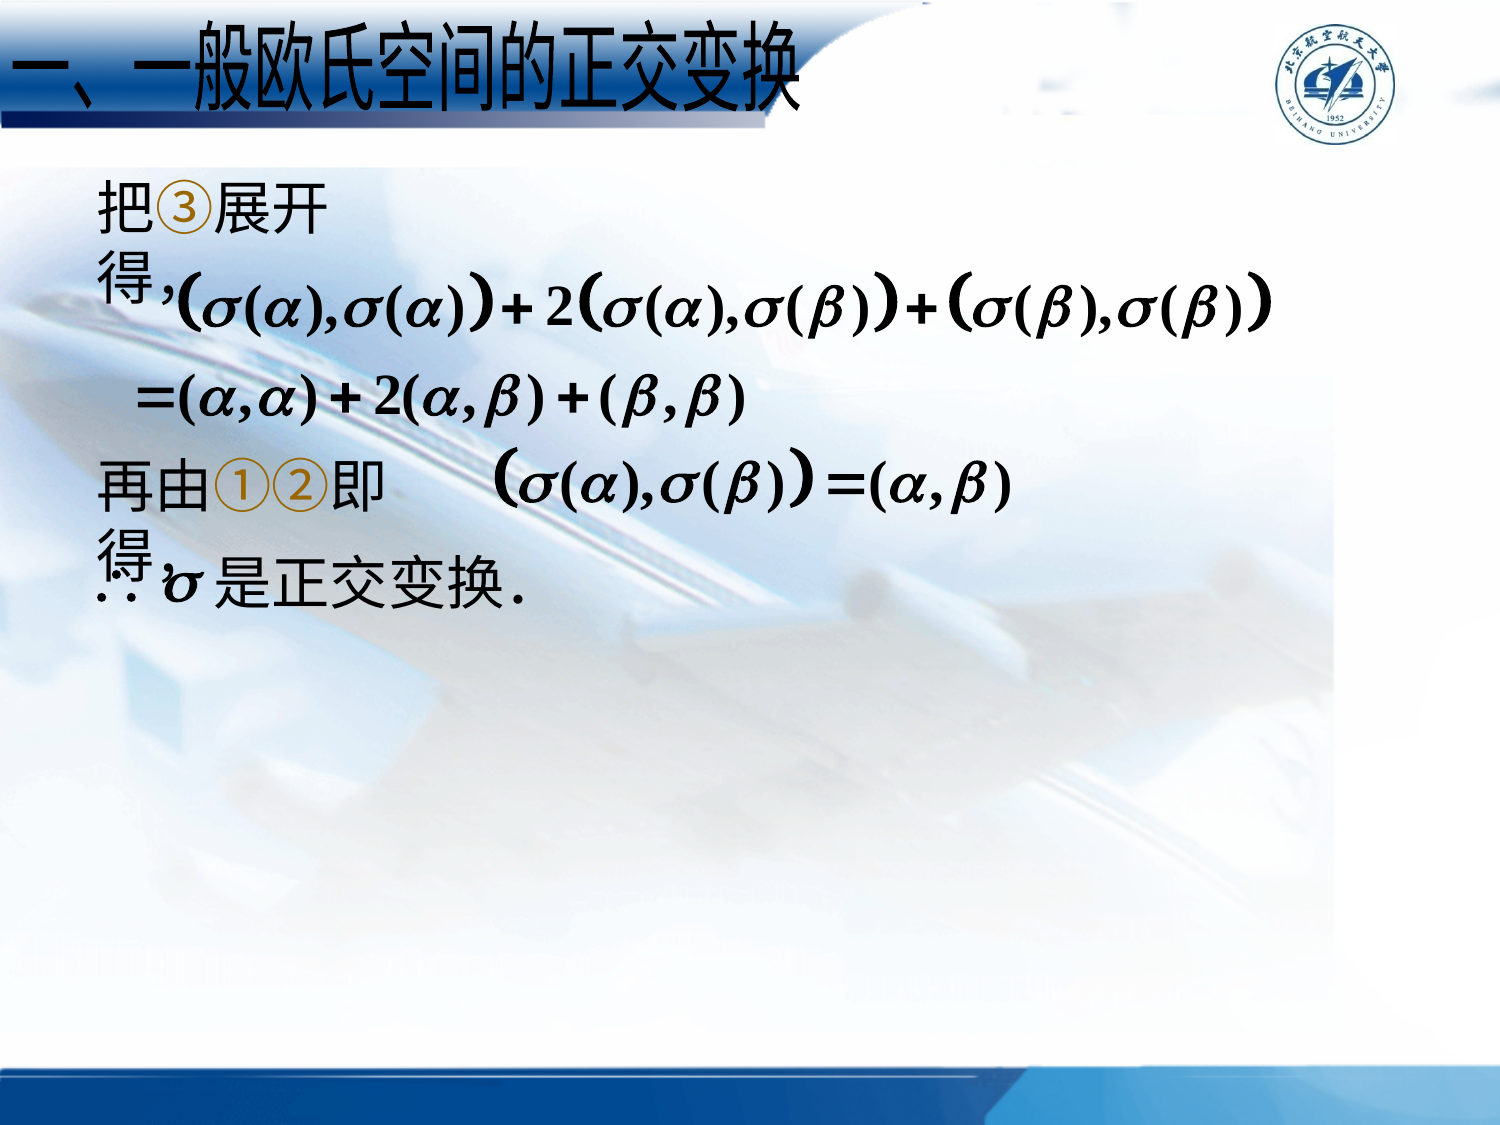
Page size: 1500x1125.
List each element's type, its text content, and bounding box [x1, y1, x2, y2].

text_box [175, 269, 1272, 351]
text_box 把③展开得， [81, 163, 446, 319]
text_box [491, 445, 1016, 527]
picture [0, 0, 1500, 1125]
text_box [81, 538, 957, 626]
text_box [128, 368, 751, 434]
text_box 再由①②即得， [81, 441, 493, 538]
